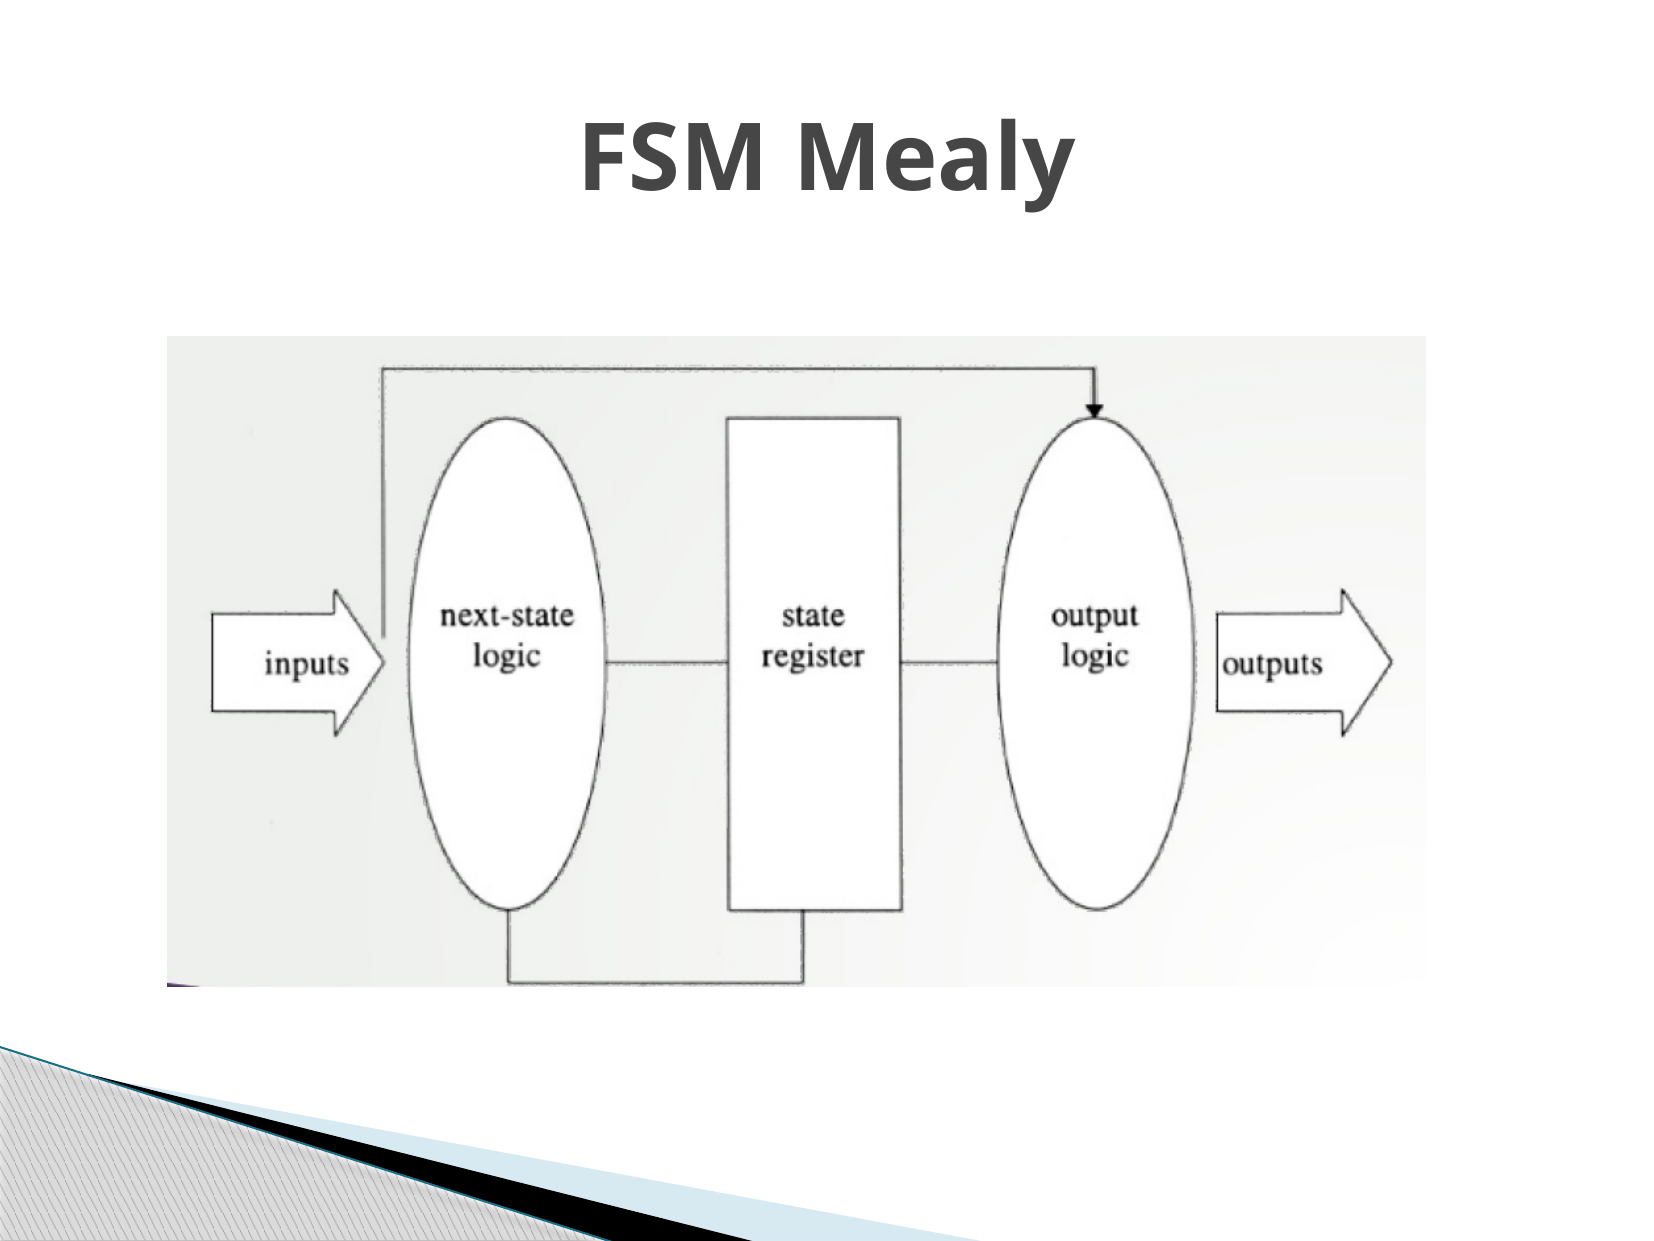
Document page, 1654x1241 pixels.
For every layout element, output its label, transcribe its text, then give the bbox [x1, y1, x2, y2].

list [167, 336, 1426, 987]
title FSM Mealy [82, 49, 1571, 257]
